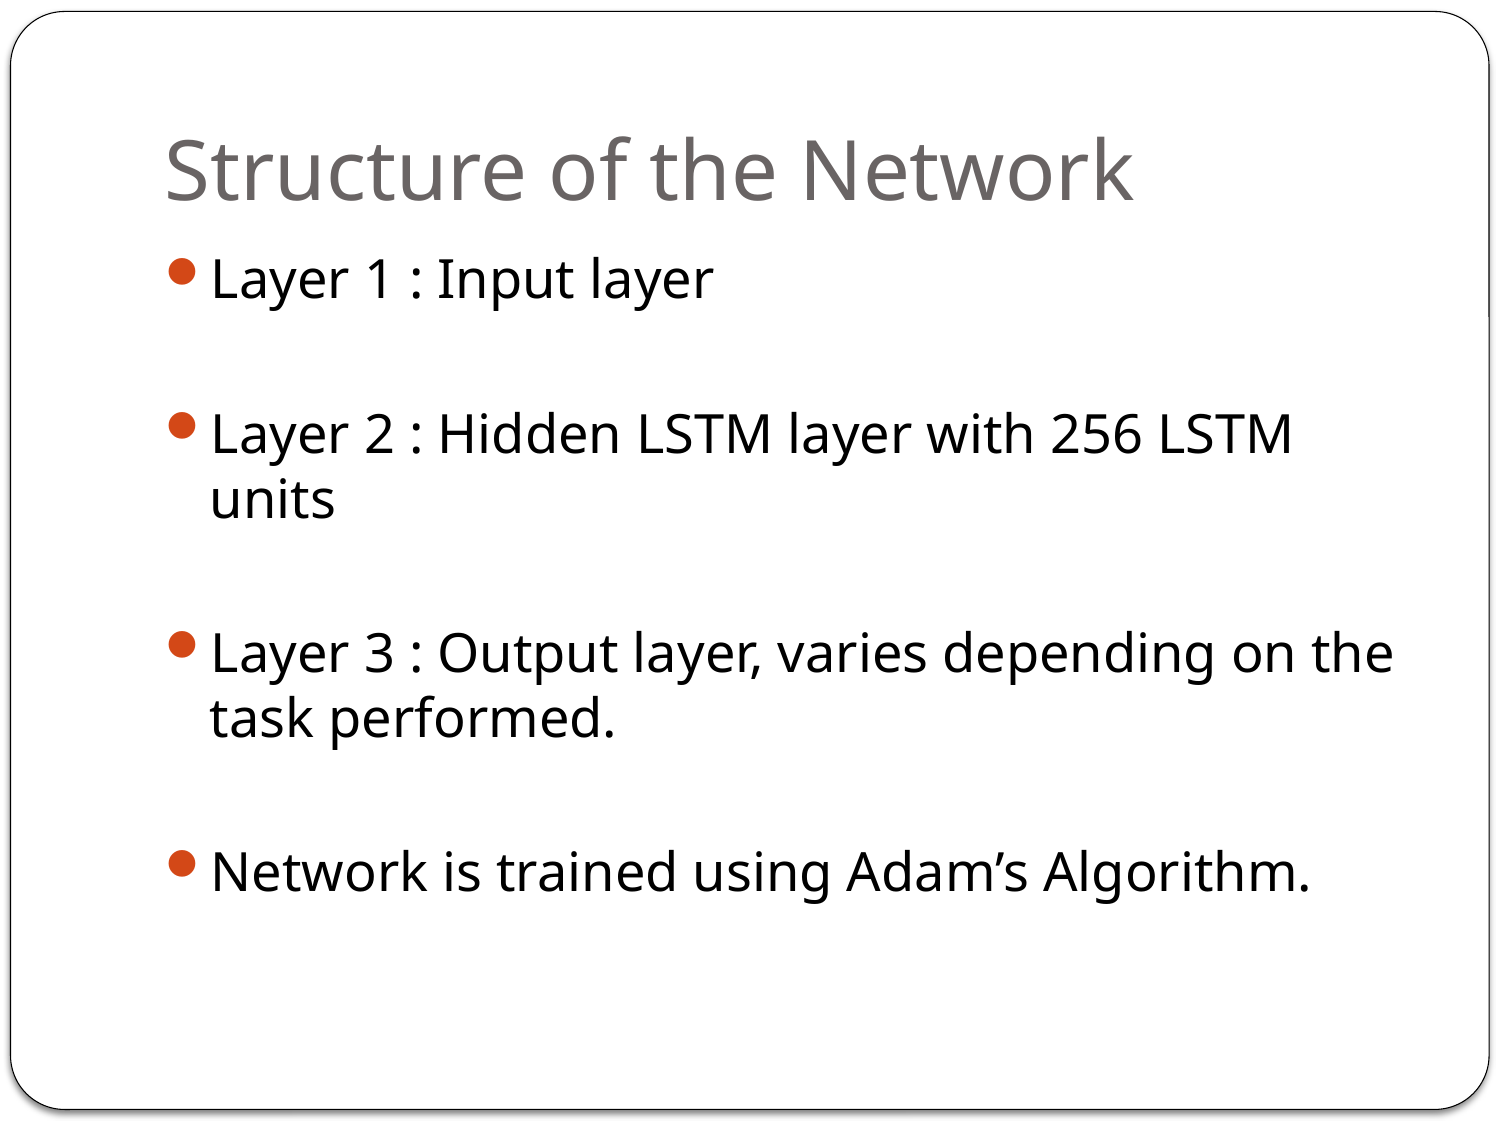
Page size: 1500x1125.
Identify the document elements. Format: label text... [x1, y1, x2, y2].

list Layer 1 : Input layer Layer 2 : Hidden LSTM layer with 256 LSTM units Layer 3 : Output layer, varies depending on the task performed. Network is trained using Adam’s Algorithm. [150, 237, 1425, 988]
title Structure of the Network [150, 45, 1425, 233]
